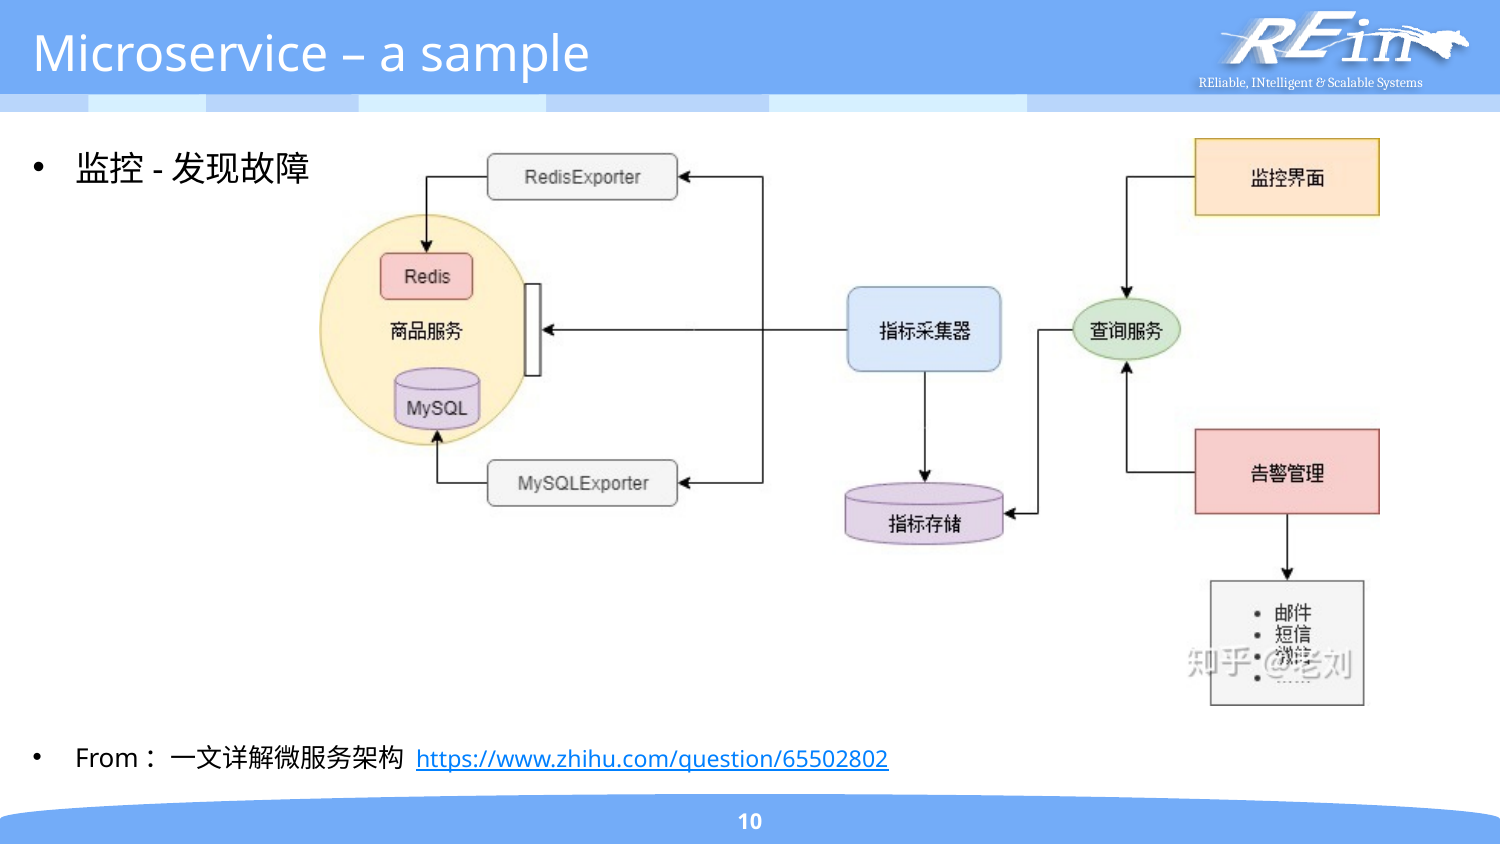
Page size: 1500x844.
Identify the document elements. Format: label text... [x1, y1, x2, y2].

slide_number 10 [667, 802, 833, 842]
title Microservice – a sample [17, 17, 1136, 86]
list 监控-发现故障 From：一文详解微服务架构 https://www.zhihu.com/question/65502802 [17, 138, 1459, 786]
picture [319, 138, 1380, 706]
